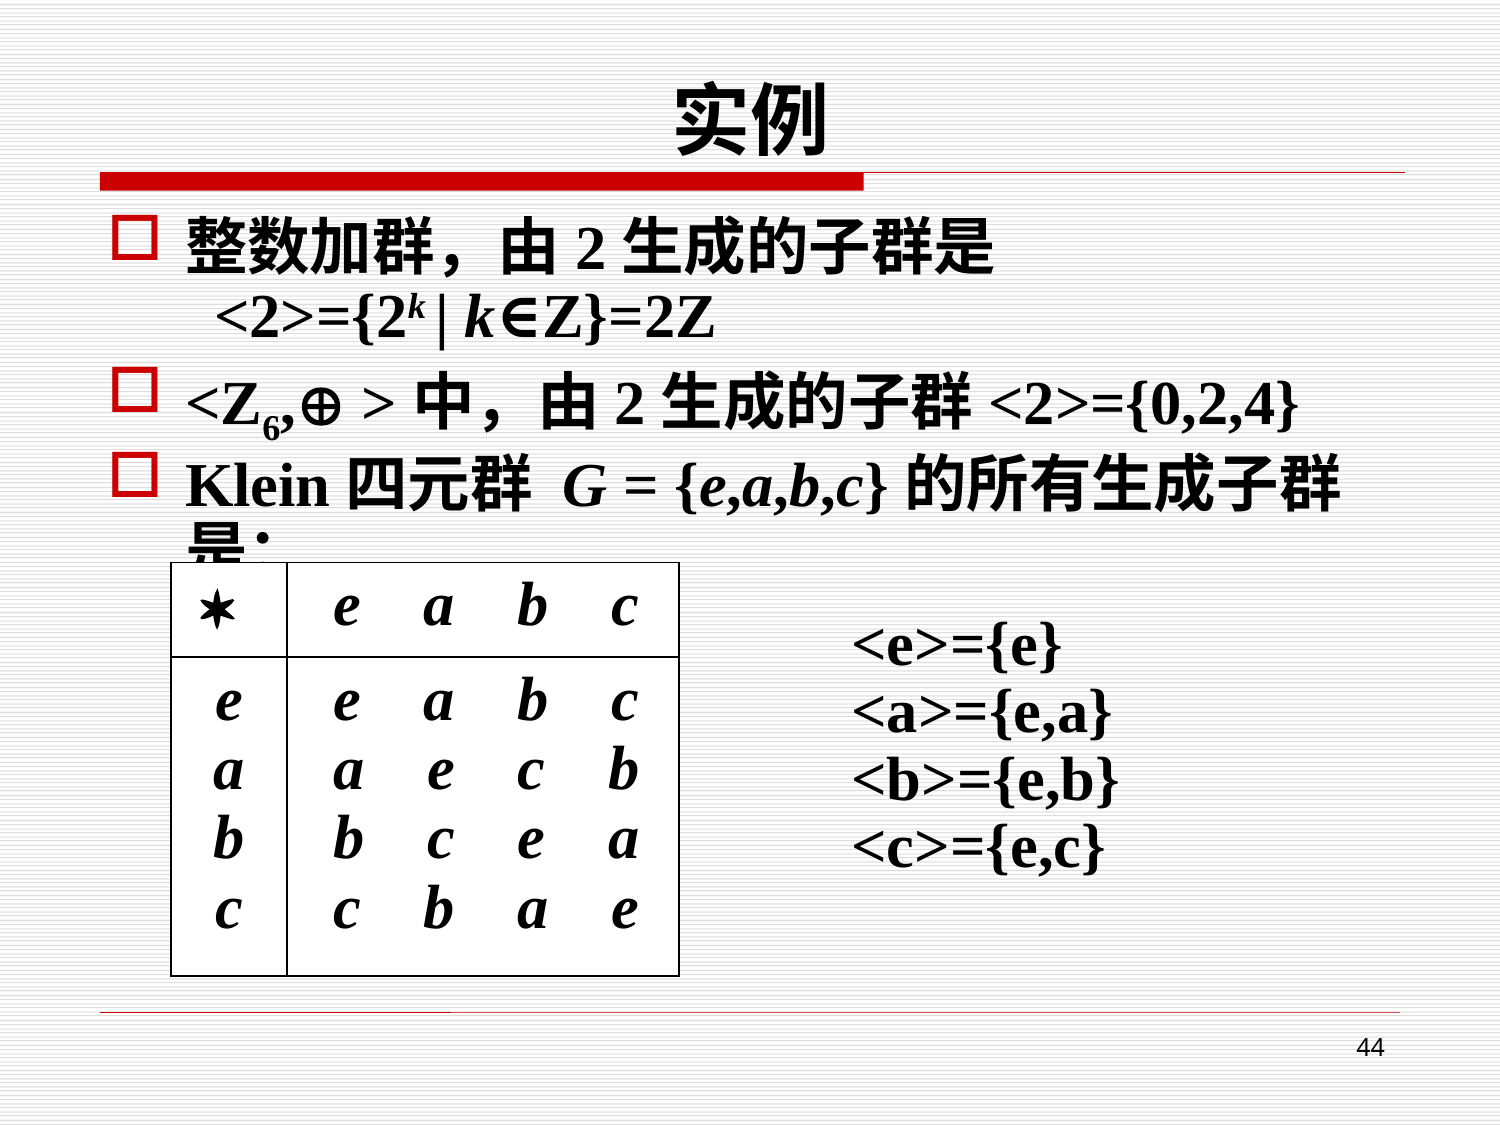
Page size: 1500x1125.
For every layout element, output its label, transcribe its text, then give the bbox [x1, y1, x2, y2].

table_cell e a b c [172, 658, 286, 975]
table_header e a b c [288, 563, 678, 656]
table_header  [172, 563, 286, 656]
picture [0, 0, 1500, 1125]
slide_number 44 [1074, 1024, 1401, 1103]
table_cell e a b c a e c b b c e a c b a e [288, 658, 678, 975]
title 实例 [94, 50, 1407, 173]
text_box <e>={e} <a>={e,a} <b>={e,b} <c>={e,c} [761, 603, 1436, 889]
list 整数加群，由2生成的子群是 <2>={2k | k∈Z}=2Z <Z6, >中，由2生成的子群<2>={0,2,4} Klein四元群 G = {e,a,b,c}的所有生成子群是： [92, 208, 1406, 1000]
